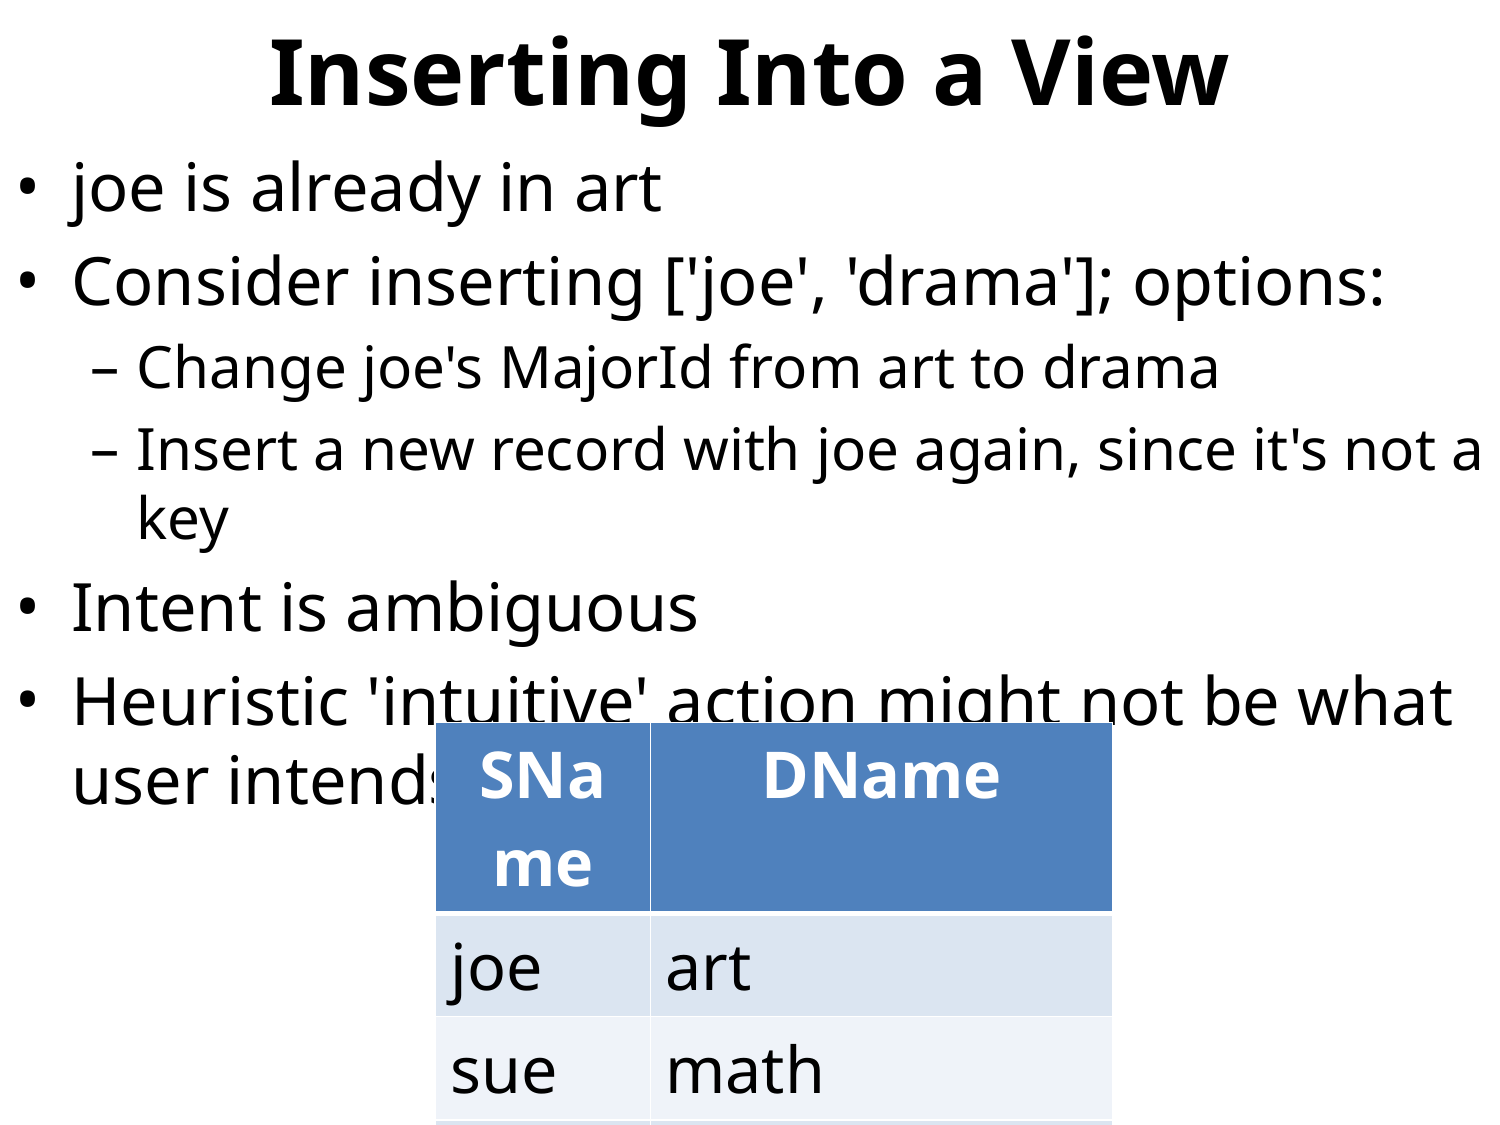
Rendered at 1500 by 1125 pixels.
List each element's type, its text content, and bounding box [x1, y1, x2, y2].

table_header DName [651, 723, 1112, 911]
table_cell math [651, 1017, 1112, 1119]
table_cell art [651, 916, 1112, 1016]
table_header SName [436, 723, 650, 911]
list joe is already in art Consider inserting ['joe', 'drama']; options: Change joe's MajorId from art to drama Insert a new record with joe again, since it's not a key Intent is ambiguous Heuristic 'intuitive' action might not be what user intends [0, 137, 1500, 1125]
table_cell computer science [651, 1121, 1112, 1125]
table_cell sue [436, 1017, 650, 1119]
title Inserting Into a View [0, 0, 1500, 137]
table_cell alice [436, 1121, 650, 1125]
table_cell joe [436, 916, 650, 1016]
